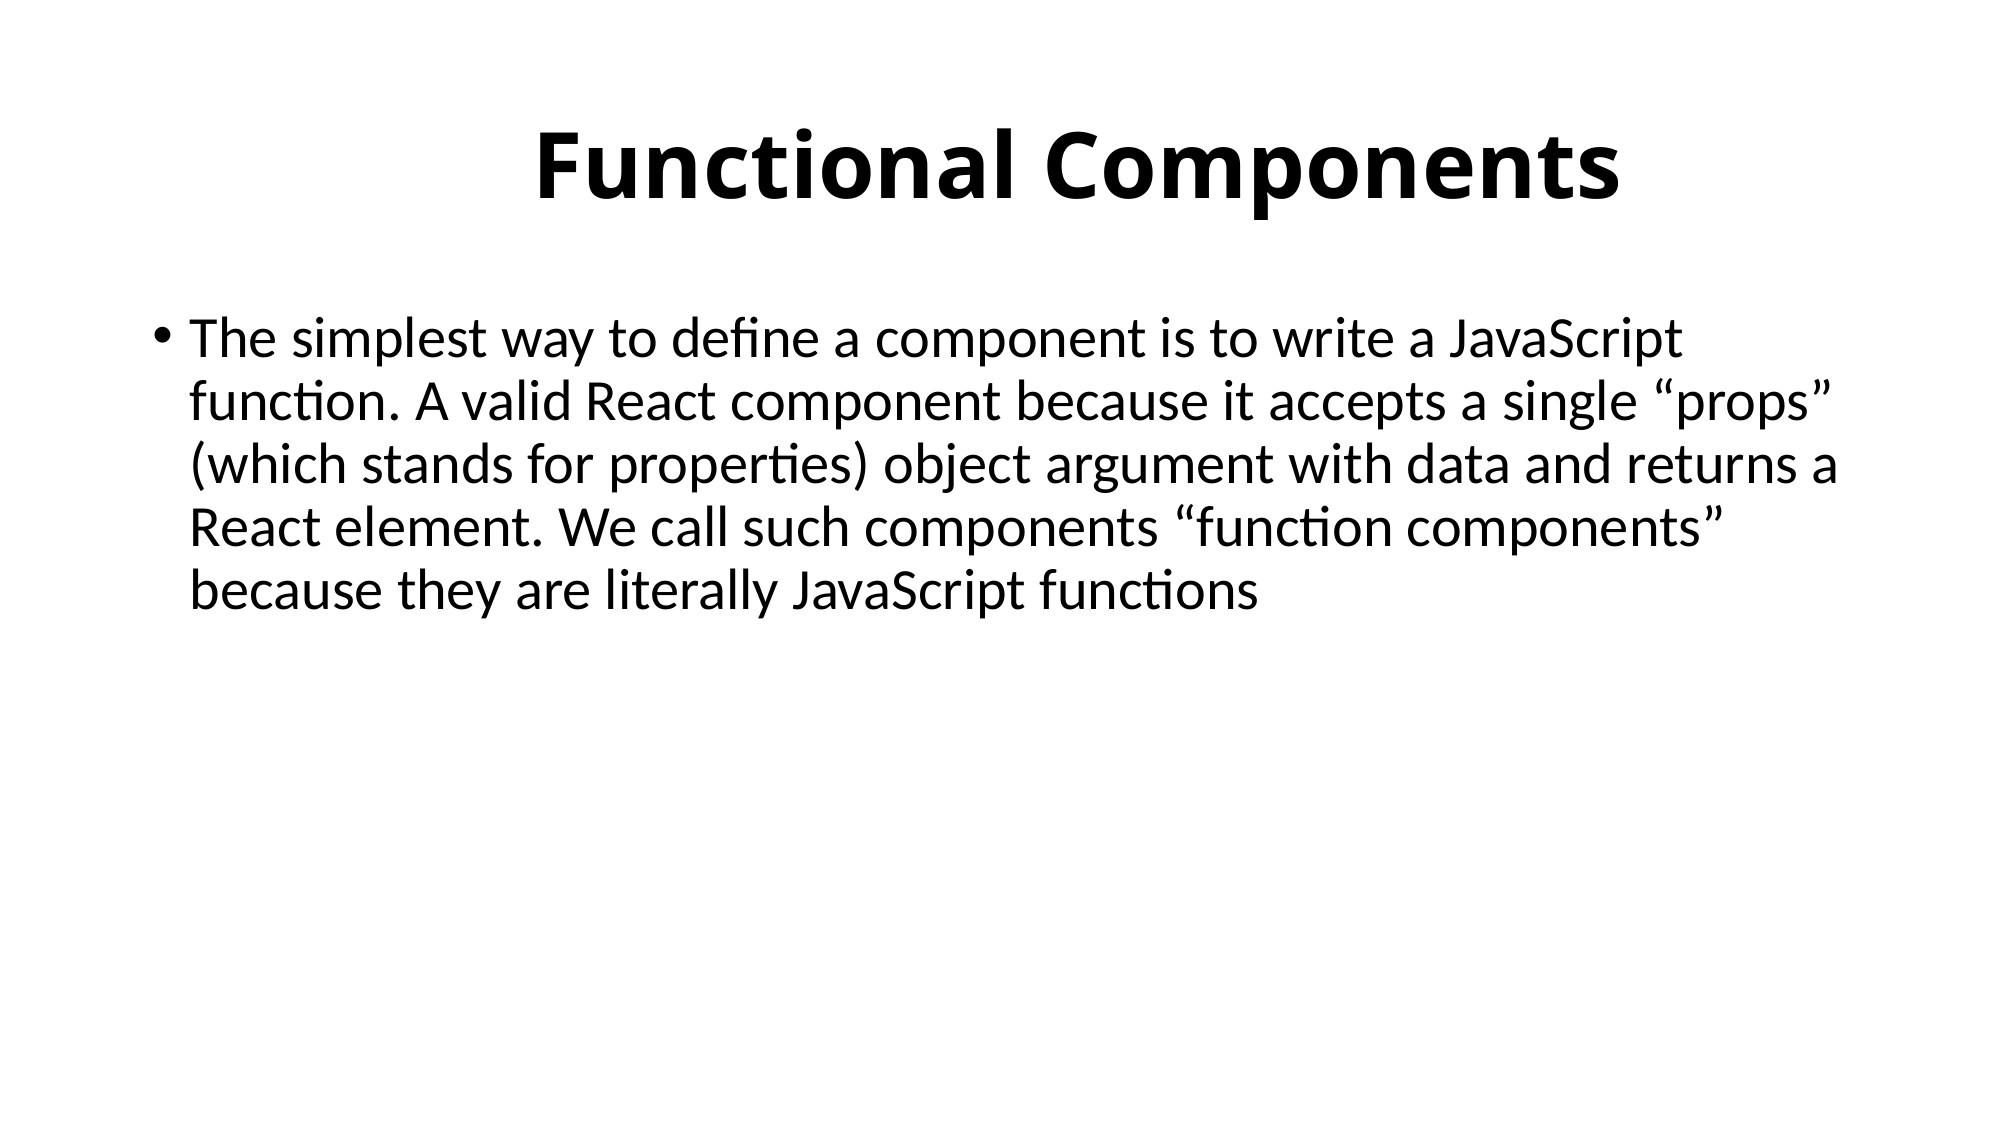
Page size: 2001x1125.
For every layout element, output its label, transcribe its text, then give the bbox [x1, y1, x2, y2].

list The simplest way to define a component is to write a JavaScript function. A valid React component because it accepts a single “props” (which stands for properties) object argument with data and returns a React element. We call such components “function components” because they are literally JavaScript functions [137, 299, 1863, 1014]
title Functional Components [137, 59, 1863, 278]
